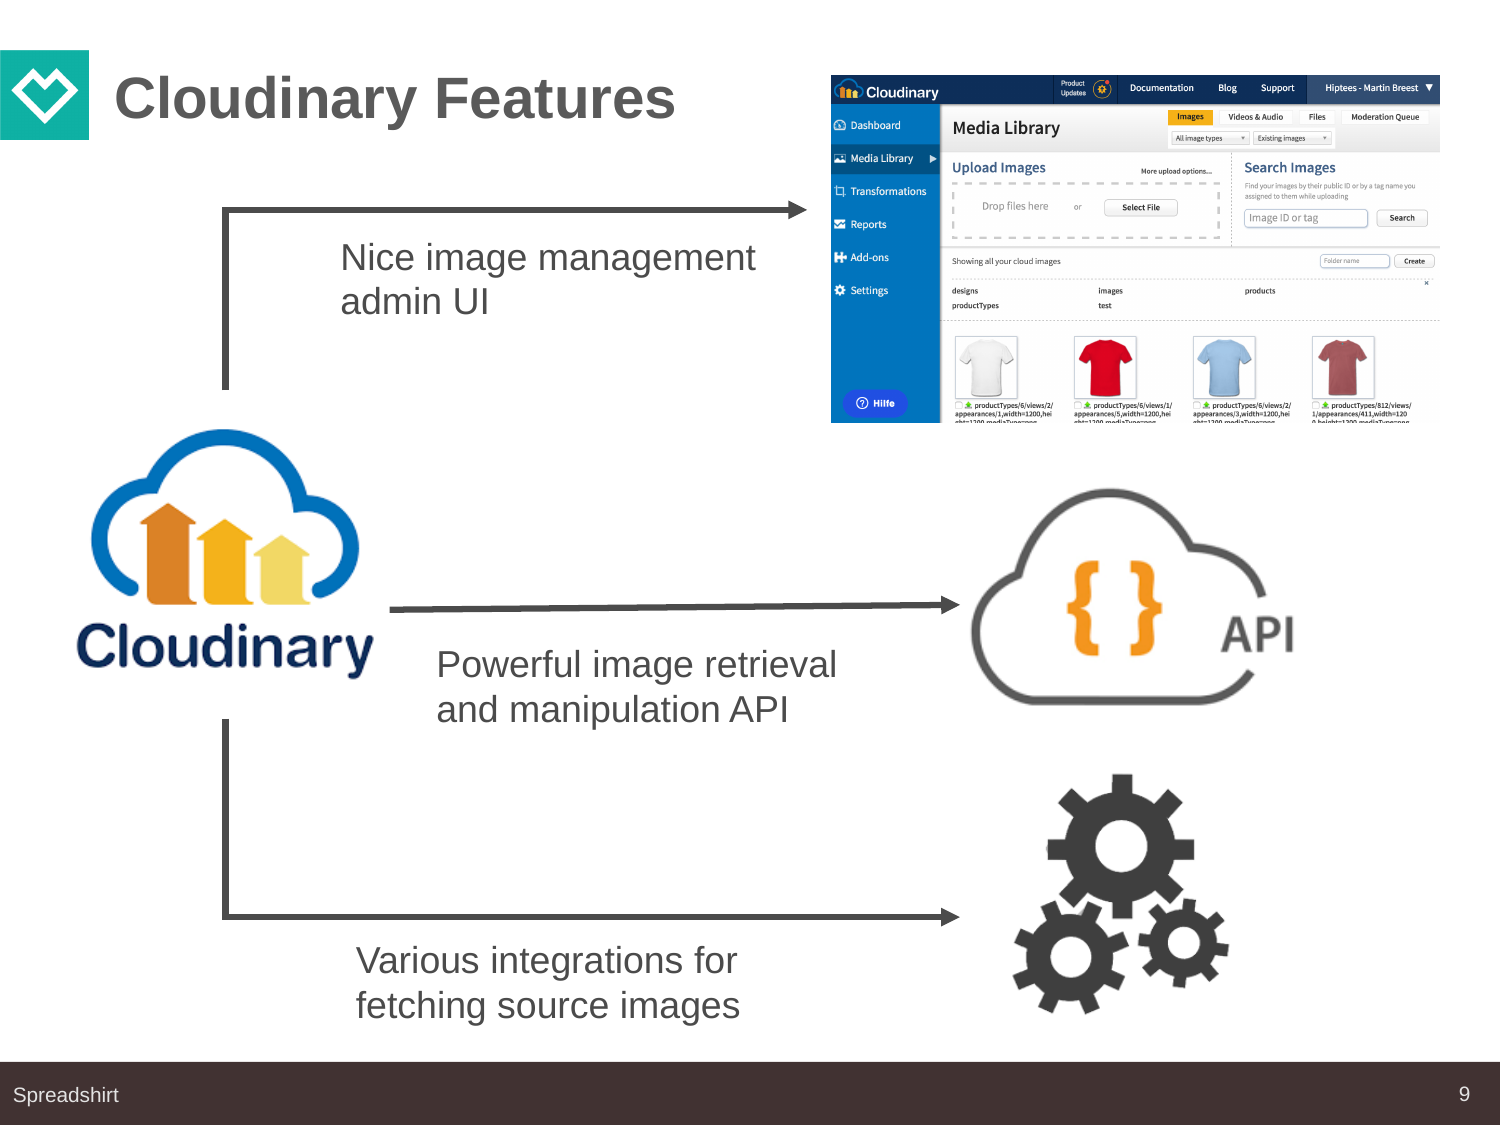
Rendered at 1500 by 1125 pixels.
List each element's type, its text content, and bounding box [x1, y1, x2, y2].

title Cloudinary Features [99, 50, 426, 191]
text_box Powerful image retrieval and manipulation API [421, 632, 493, 738]
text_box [426, 9, 607, 591]
slide_number 9 [1284, 1069, 1486, 1118]
text_box Various integrations for fetching source images [341, 928, 493, 1034]
text_box Powerful image retrieval and manipulation API [693, 632, 864, 738]
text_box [693, 604, 960, 610]
picture [1007, 765, 1235, 1023]
picture [831, 75, 1440, 423]
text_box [389, 604, 493, 610]
picture [61, 390, 390, 719]
picture [0, 50, 89, 140]
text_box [493, 450, 693, 1125]
text_box Nice image management admin UI [607, 225, 782, 330]
picture [831, 476, 1402, 719]
text_box Various integrations for fetching source images [693, 928, 756, 1034]
text_box Nice image management admin UI [325, 225, 426, 330]
title Cloudinary Features [607, 50, 1397, 191]
